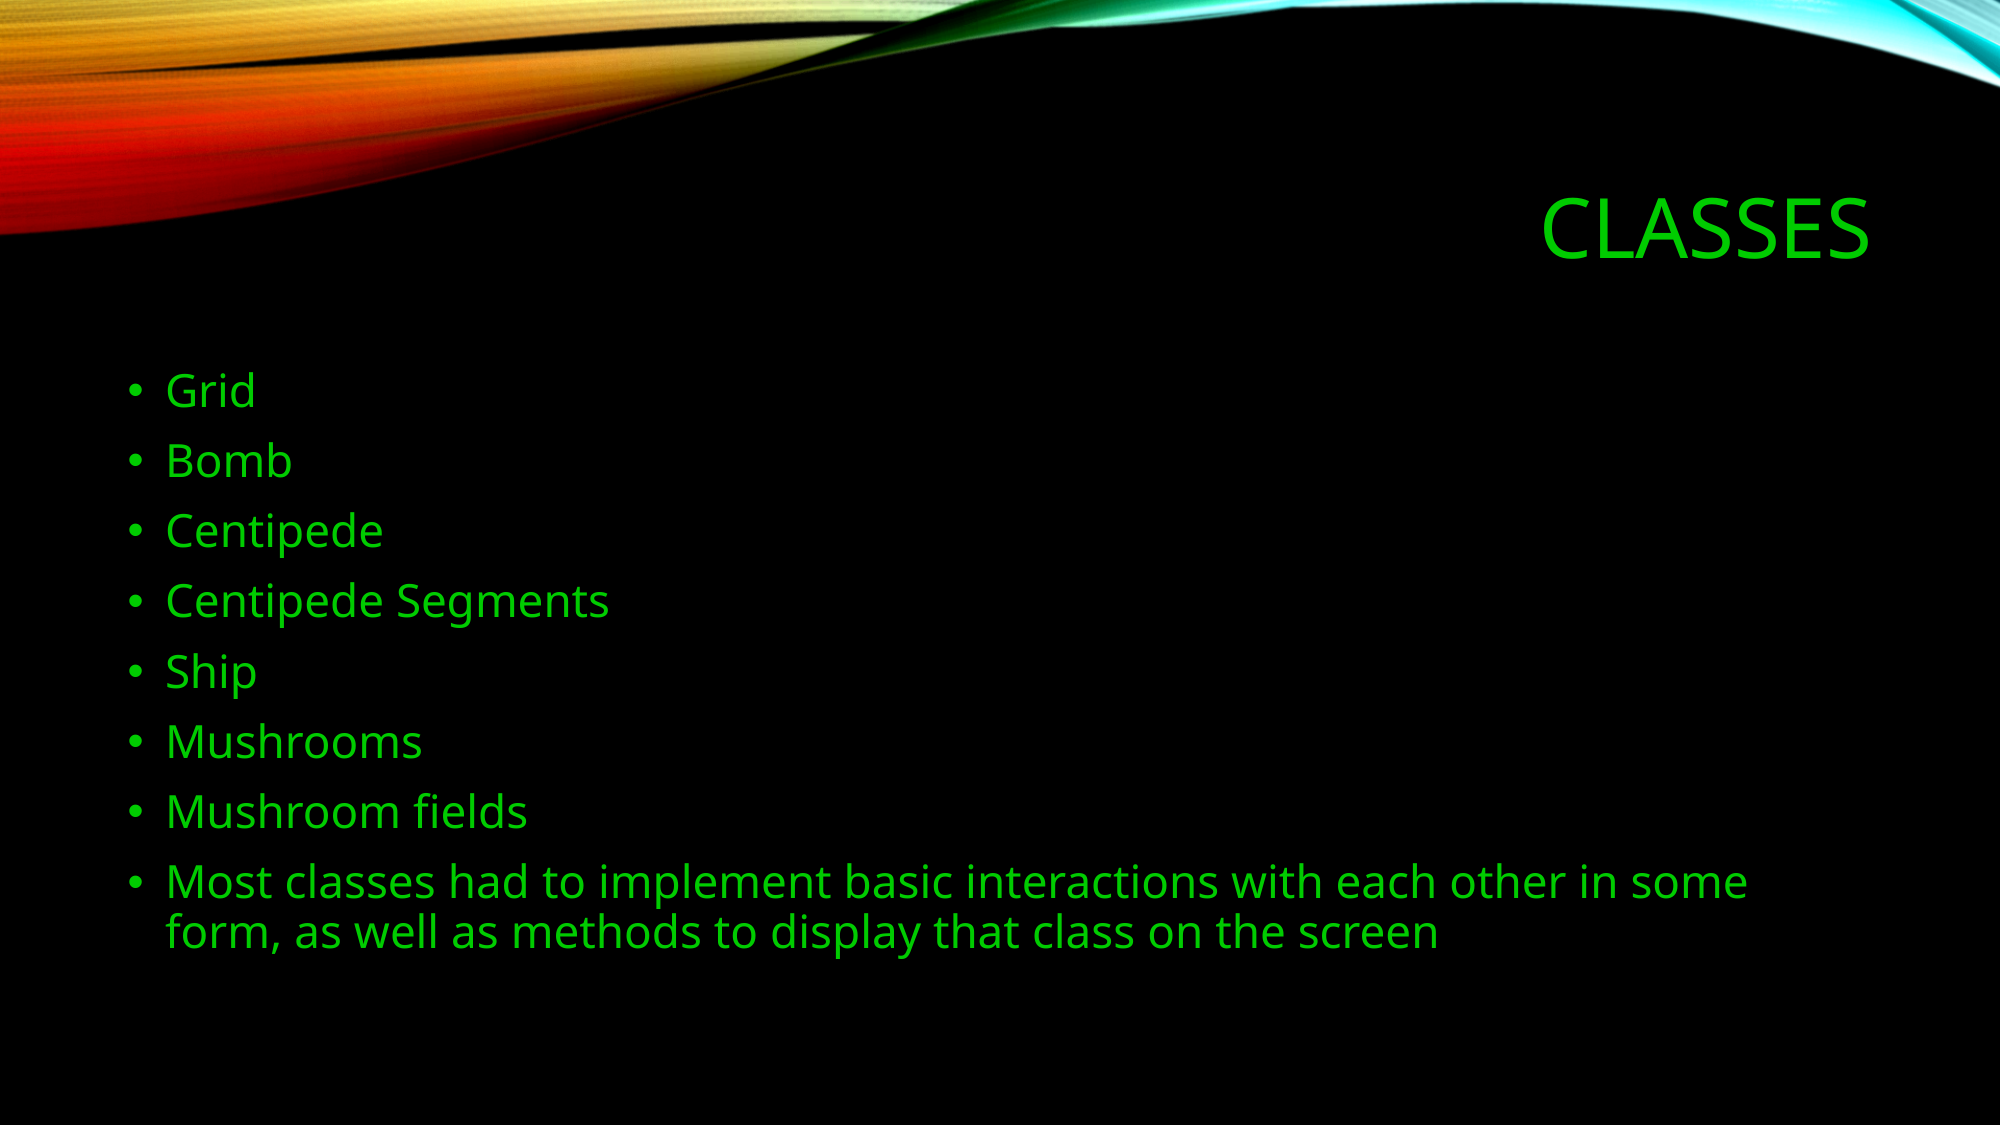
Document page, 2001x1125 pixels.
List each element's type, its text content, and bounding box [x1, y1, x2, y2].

picture [0, 0, 2000, 237]
list Grid Bomb Centipede Centipede Segments Ship Mushrooms Mushroom fields Most classes had to implement basic interactions with each other in some form, as well as methods to display that class on the screen [112, 360, 1888, 1021]
title CLASSES [474, 125, 1888, 338]
